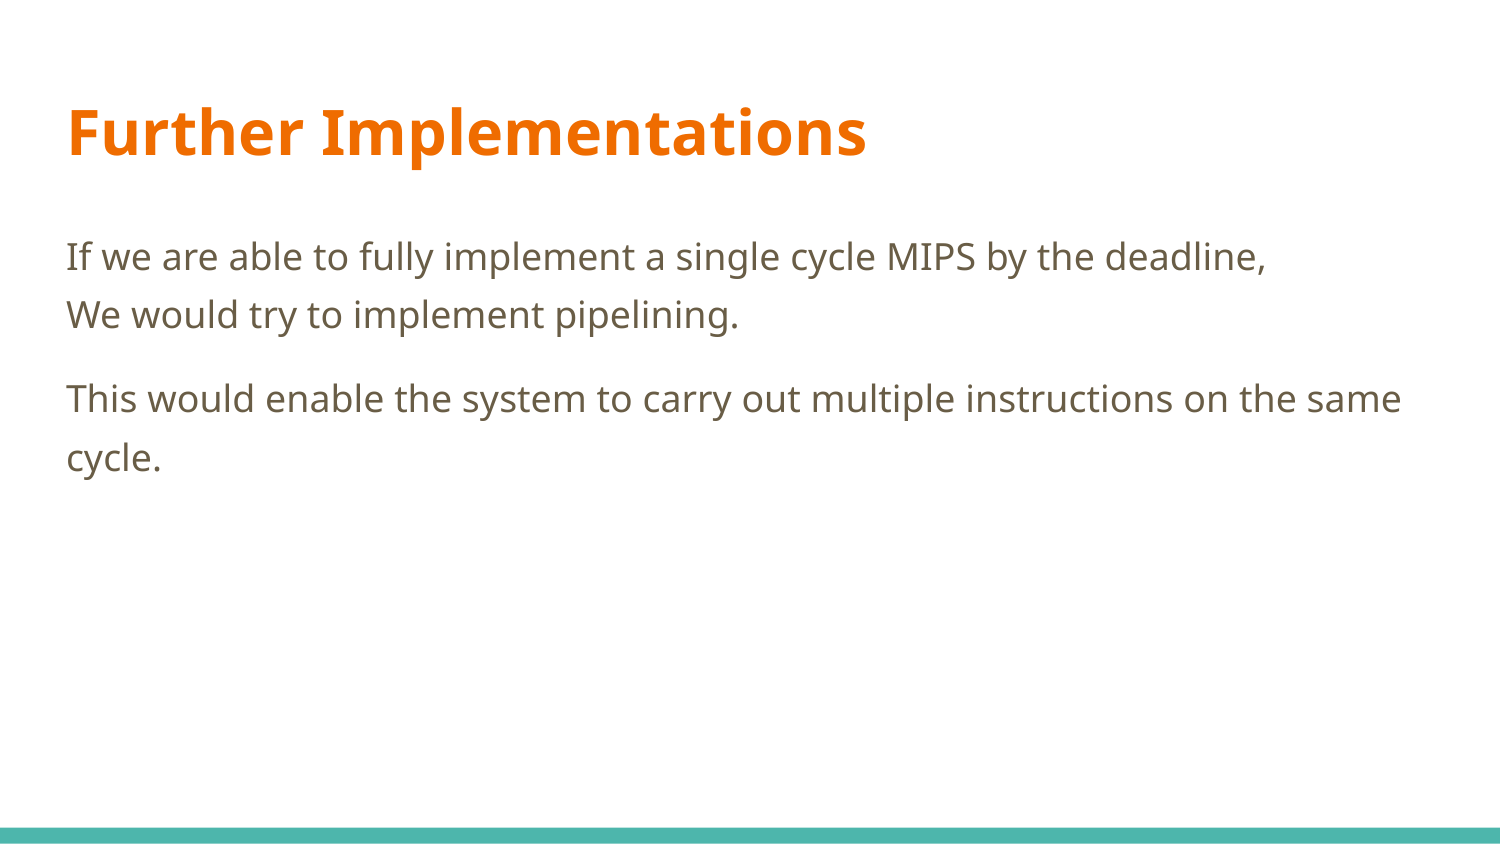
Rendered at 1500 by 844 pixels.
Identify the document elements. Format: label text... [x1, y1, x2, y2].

list If we are able to fully implement a single cycle MIPS by the deadline, We would try to implement pipelining. This would enable the system to carry out multiple instructions on the same cycle. [51, 207, 1449, 750]
title Further Implementations [51, 72, 1449, 189]
